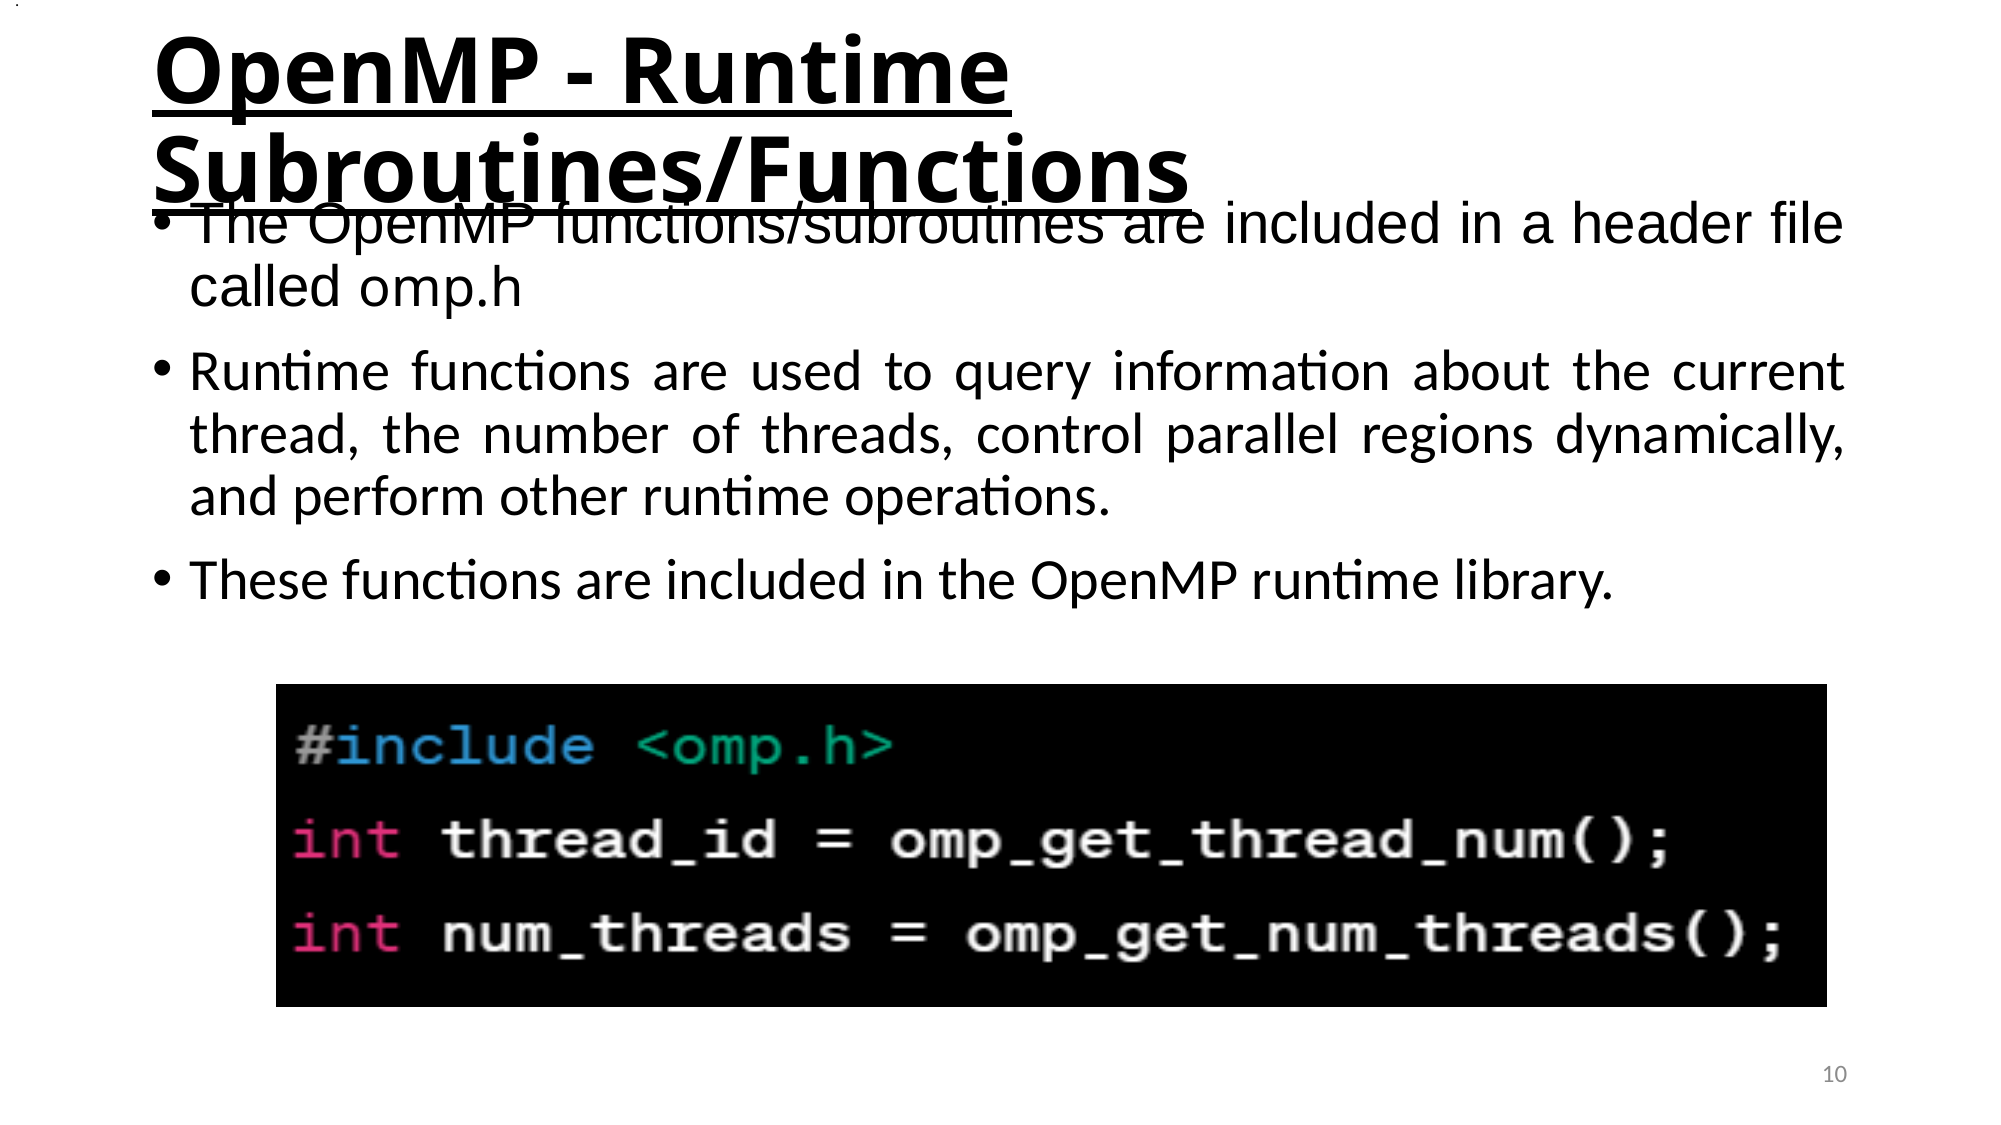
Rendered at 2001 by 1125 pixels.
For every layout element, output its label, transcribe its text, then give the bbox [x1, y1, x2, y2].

text_box . [0, 0, 39, 18]
list The OpenMP functions/subroutines are included in a header file called omp.h Runtime functions are used to query information about the current thread, the number of threads, control parallel regions dynamically, and perform other runtime operations. These functions are included in the OpenMP runtime library. [137, 185, 1863, 655]
slide_number 10 [1412, 1042, 1863, 1103]
picture [276, 684, 1827, 1007]
title OpenMP - Runtime Subroutines/Functions [137, 59, 1863, 185]
